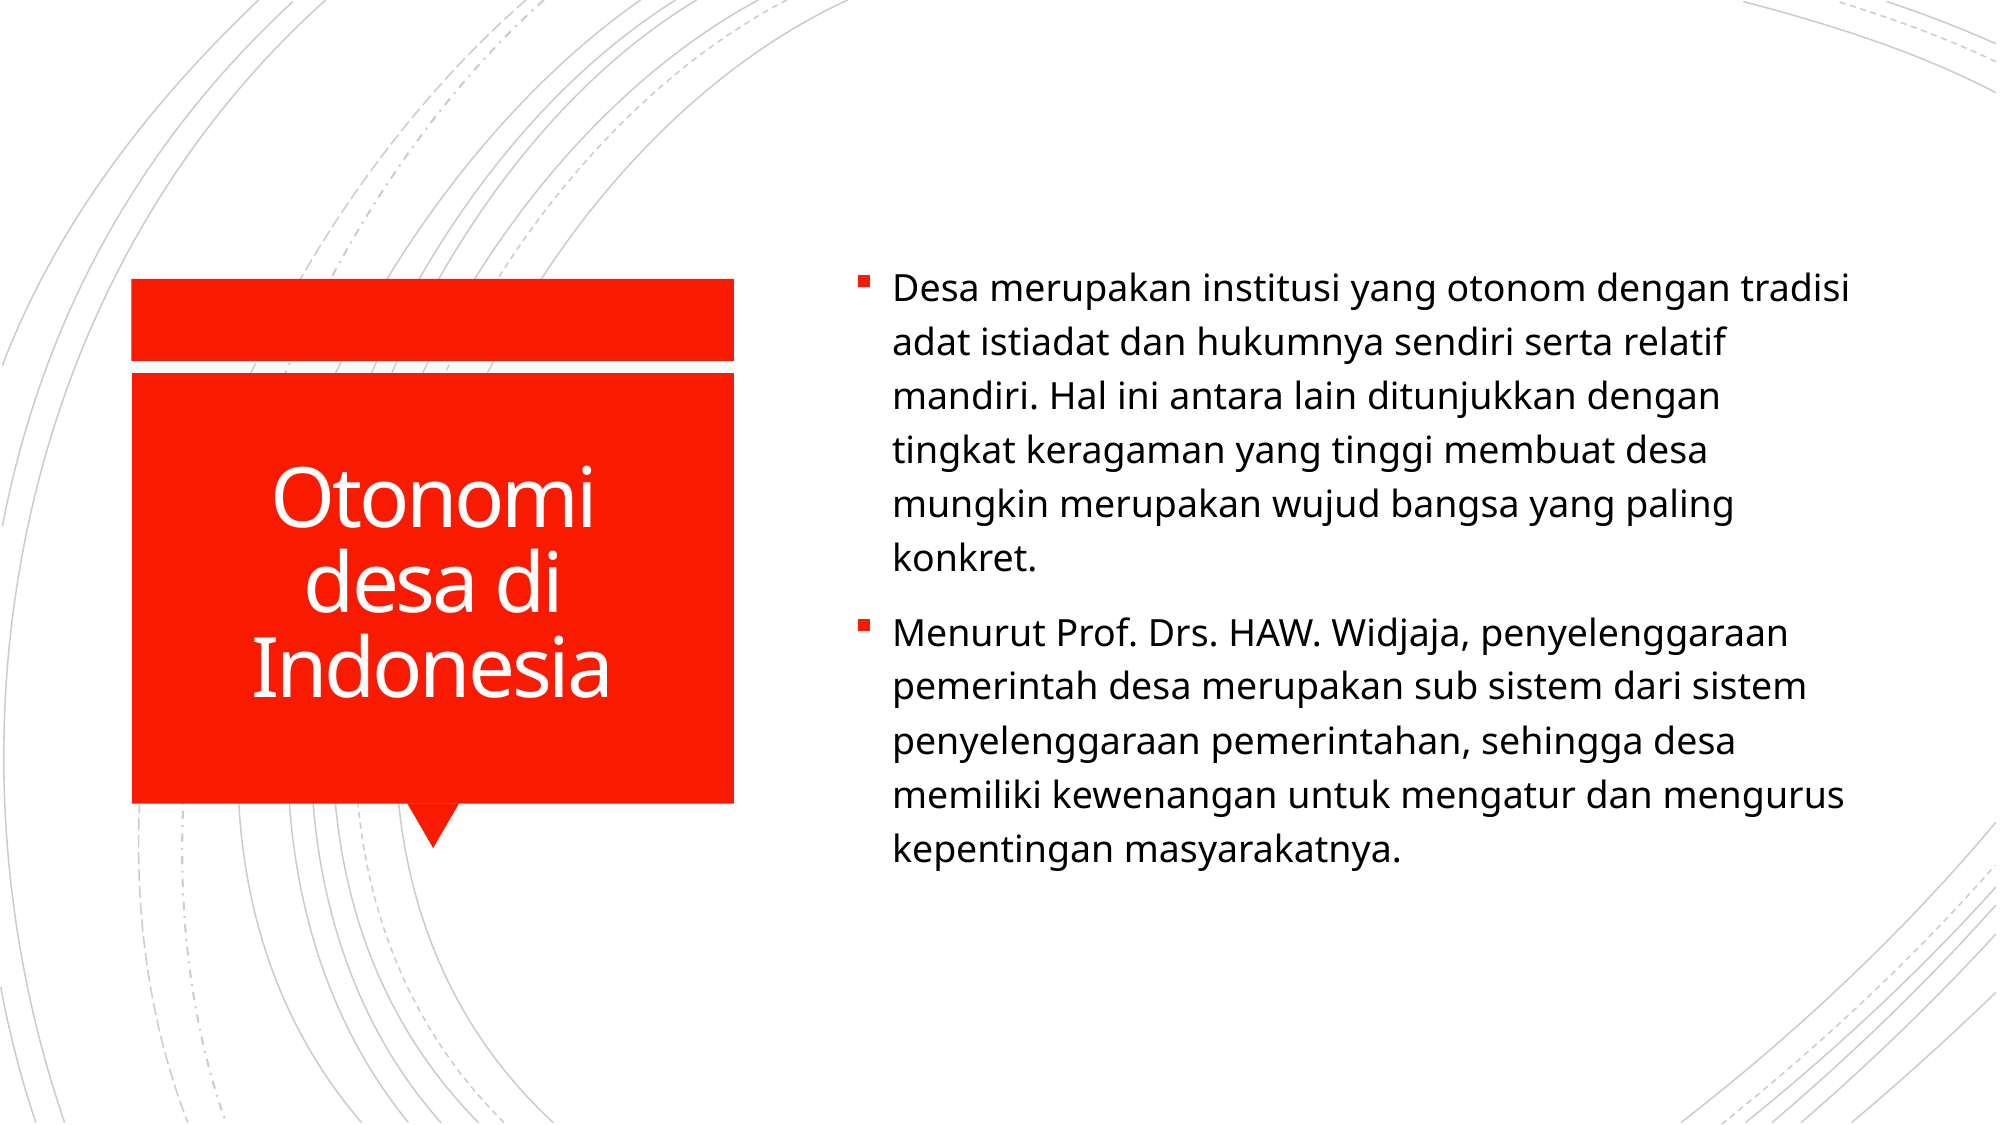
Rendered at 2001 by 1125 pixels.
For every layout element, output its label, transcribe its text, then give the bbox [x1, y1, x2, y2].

list Desa merupakan institusi yang otonom dengan tradisi adat istiadat dan hukumnya sendiri serta relatif mandiri. Hal ini antara lain ditunjukkan dengan tingkat keragaman yang tinggi membuat desa mungkin merupakan wujud bangsa yang paling konkret. Menurut Prof. Drs. HAW. Widjaja, penyelenggaraan pemerintah desa merupakan sub sistem dari sistem penyelenggaraan pemerintahan, sehingga desa memiliki kewenangan untuk mengatur dan mengurus kepentingan masyarakatnya. [839, 131, 1871, 993]
title Otonomi desa di Indonesia [145, 385, 720, 789]
